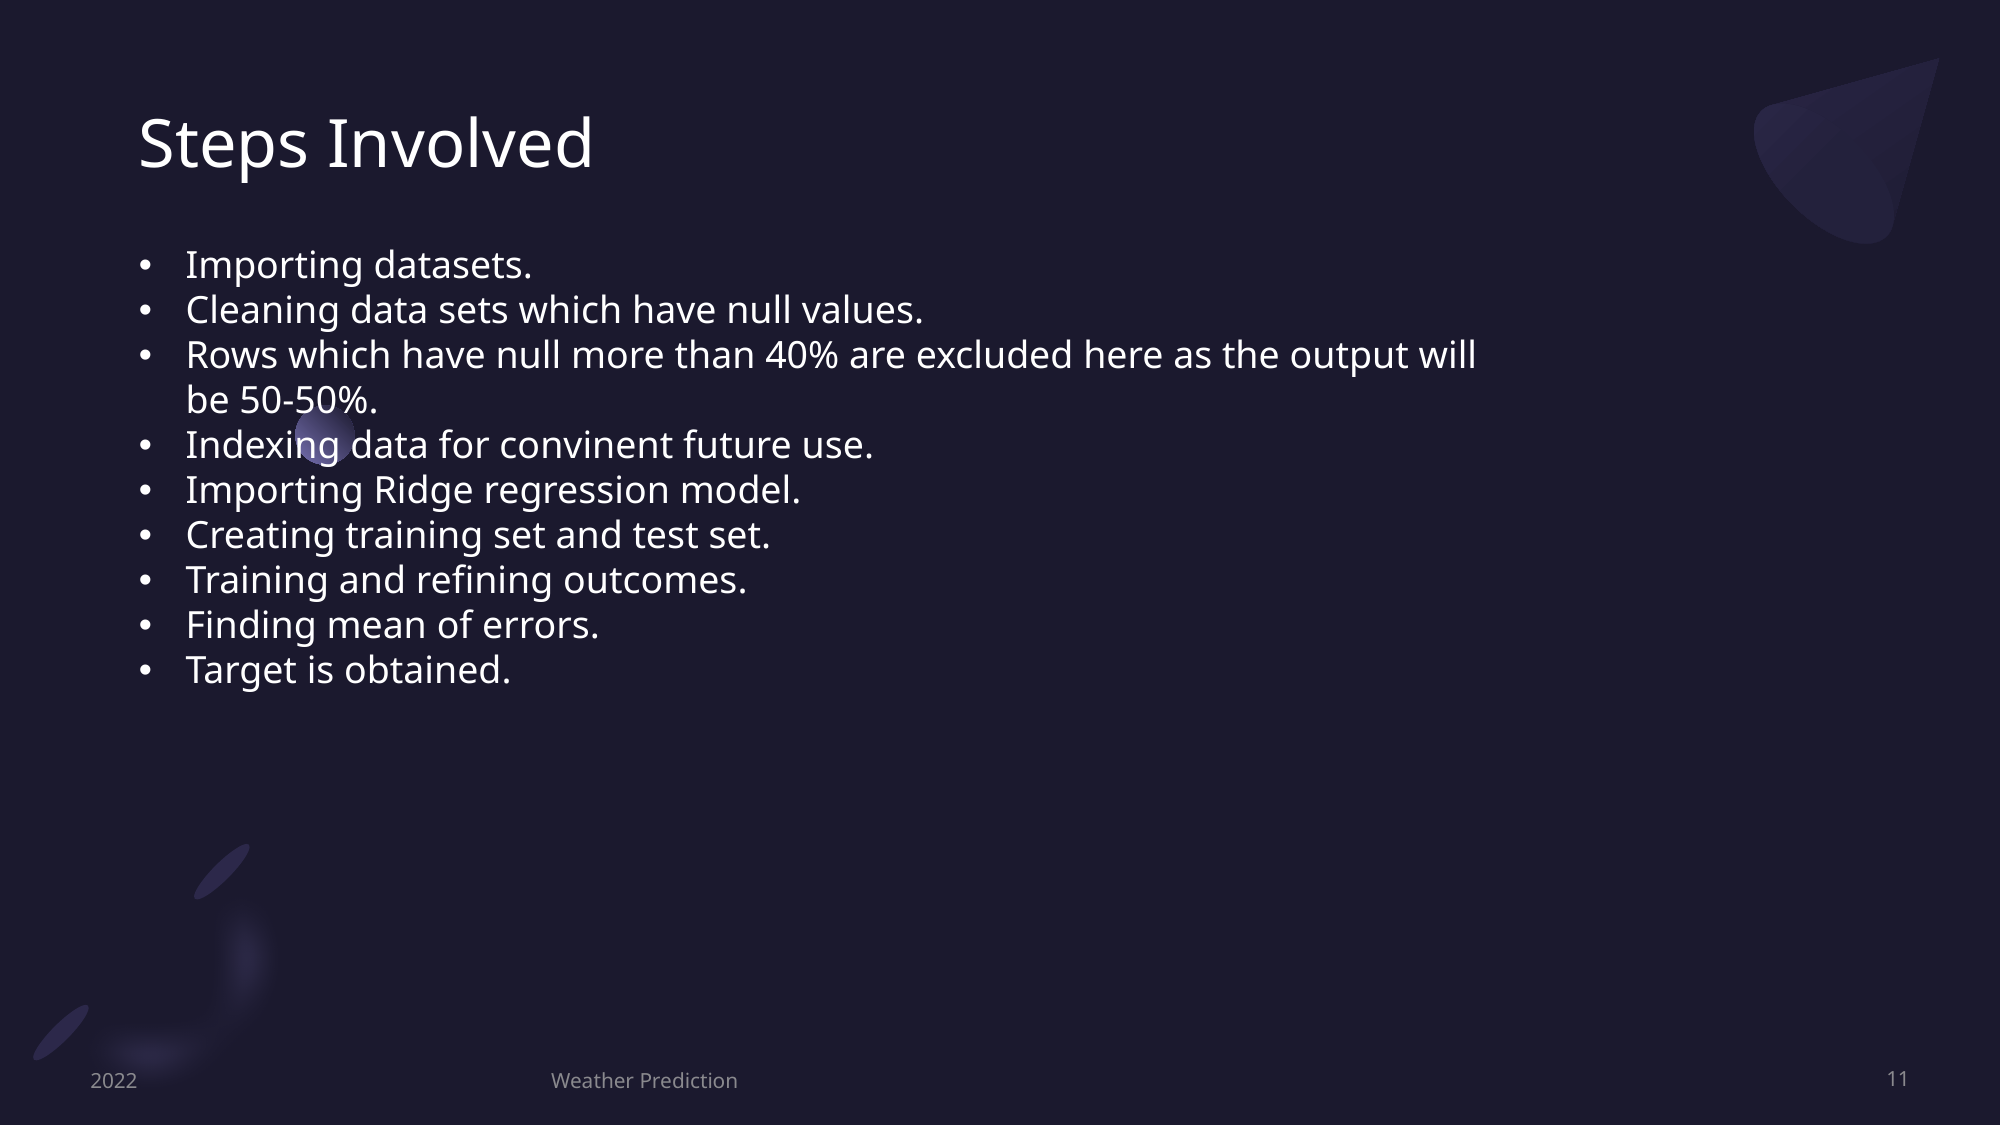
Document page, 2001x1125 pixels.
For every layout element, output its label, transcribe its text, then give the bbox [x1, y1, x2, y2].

slide_number 2022 [90, 1067, 522, 1093]
footer Weather Prediction [551, 1067, 1598, 1093]
text_box Steps Involved [123, 93, 1572, 188]
text_box Importing datasets. Cleaning data sets which have null values. Rows which have null more than 40% are excluded here as the output will be 50-50%. Indexing data for convinent future use. Importing Ridge regression model. Creating training set and test set. Training and refining outcomes. Finding mean of errors. Target is obtained. [123, 234, 1526, 699]
slide_number 11 [1632, 1067, 1910, 1093]
